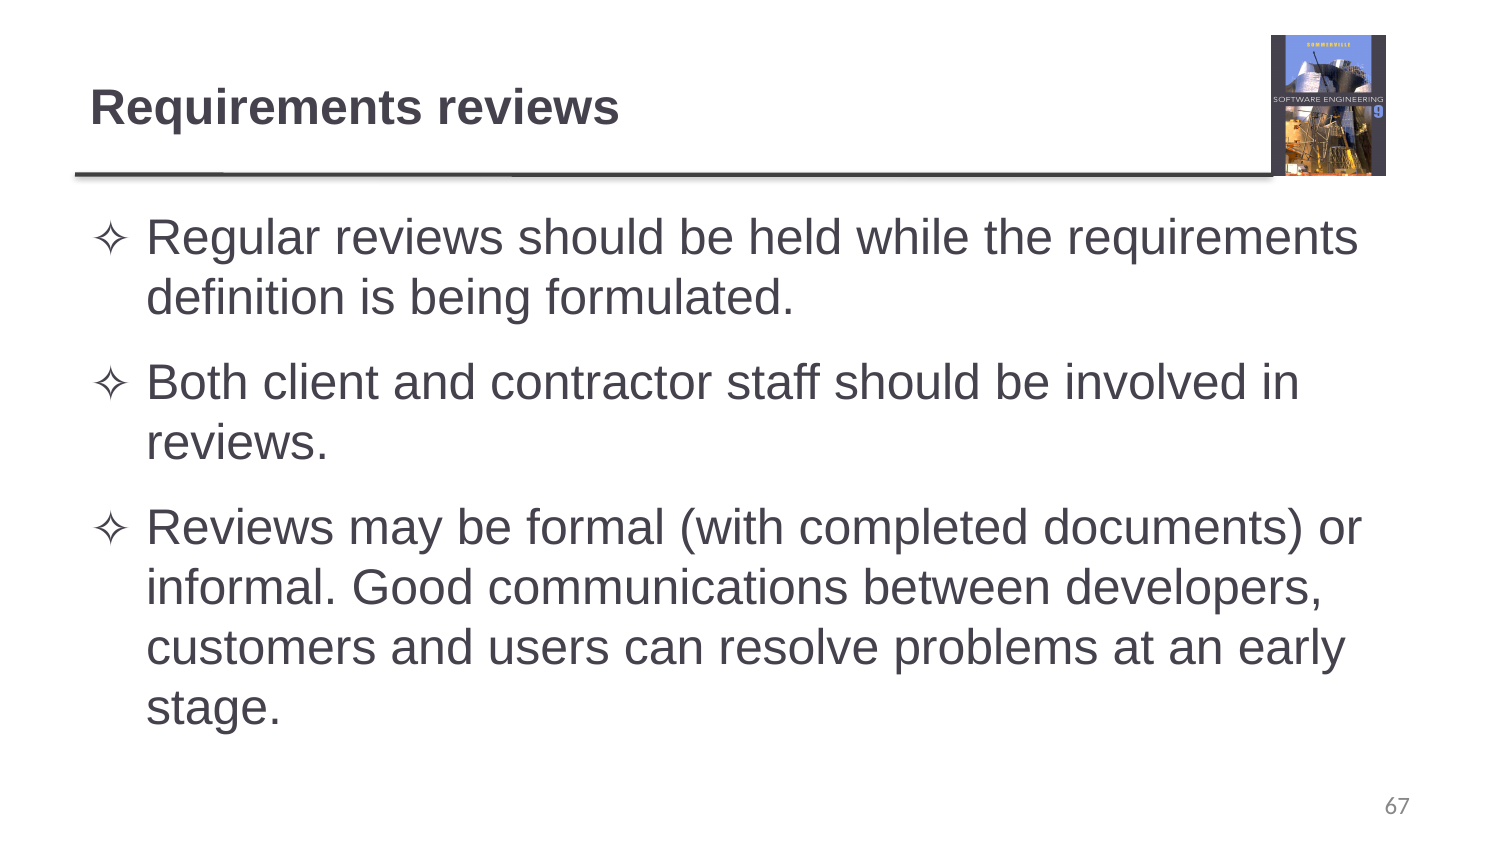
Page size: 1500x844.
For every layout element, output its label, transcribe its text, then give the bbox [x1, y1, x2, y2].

list Regular reviews should be held while the requirements definition is being formulated. Both client and contractor staff should be involved in reviews. Reviews may be formal (with completed documents) or informal. Good communications between developers, customers and users can resolve problems at an early stage. [75, 196, 1425, 754]
slide_number ‹#› [1074, 782, 1425, 827]
picture [1272, 35, 1386, 176]
title Requirements reviews [75, 33, 1272, 175]
